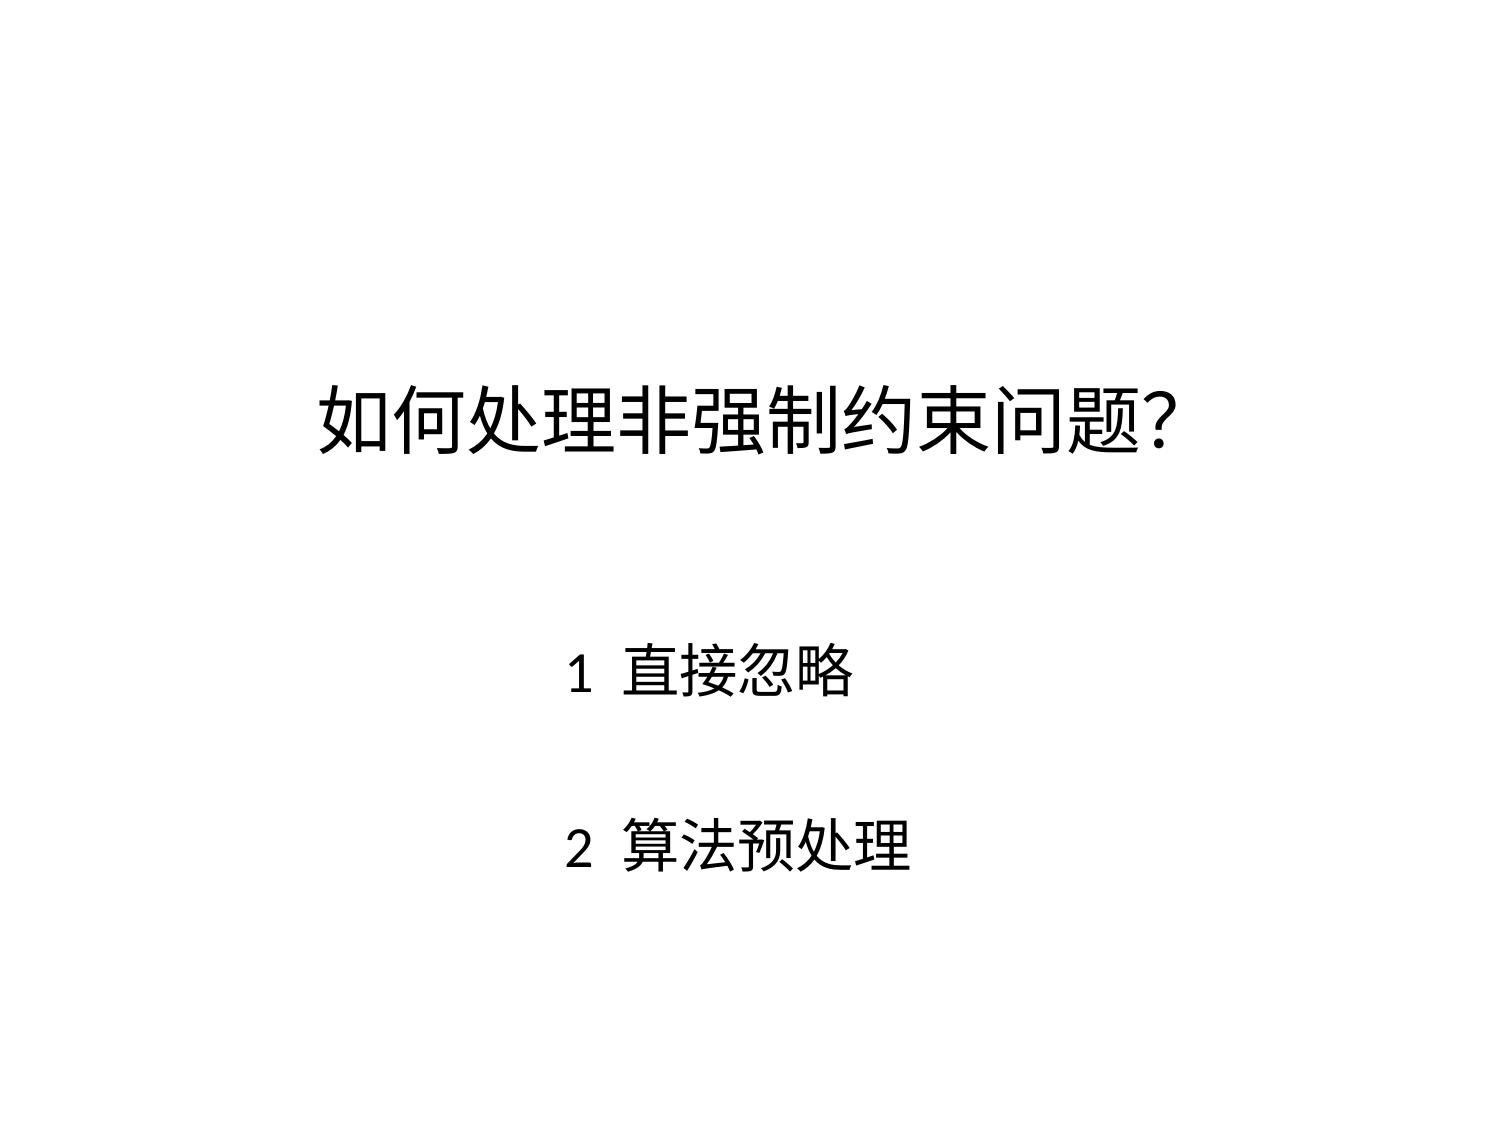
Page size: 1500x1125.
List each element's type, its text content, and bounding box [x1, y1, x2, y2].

title 如何处理非强制约束问题？ [129, 291, 1405, 473]
text_box 1 直接忽略 2 算法预处理 [549, 522, 1246, 887]
